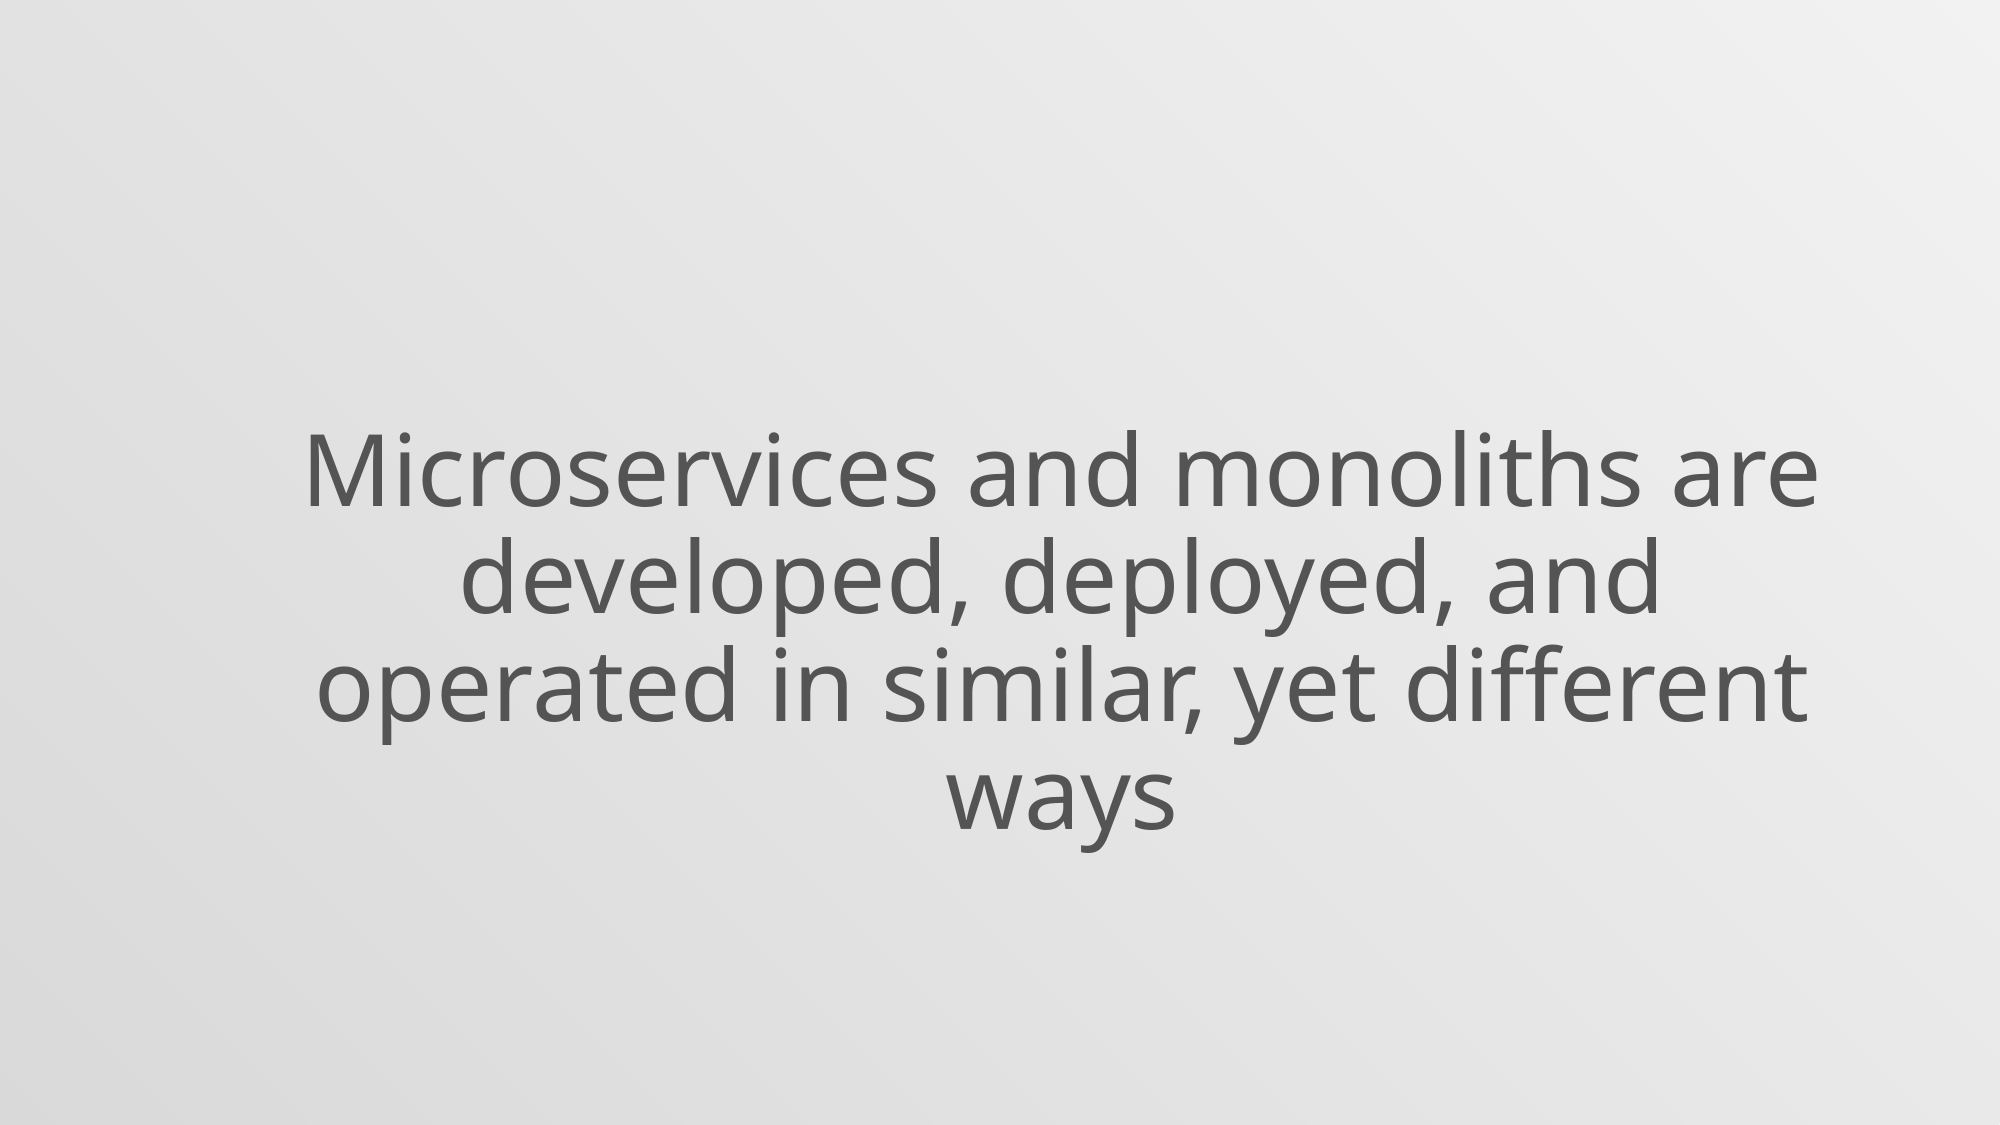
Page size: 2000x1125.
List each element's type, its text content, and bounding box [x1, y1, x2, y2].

text_box Microservices and monoliths are developed, deployed, and operated in similar, yet different ways [224, 412, 1900, 859]
